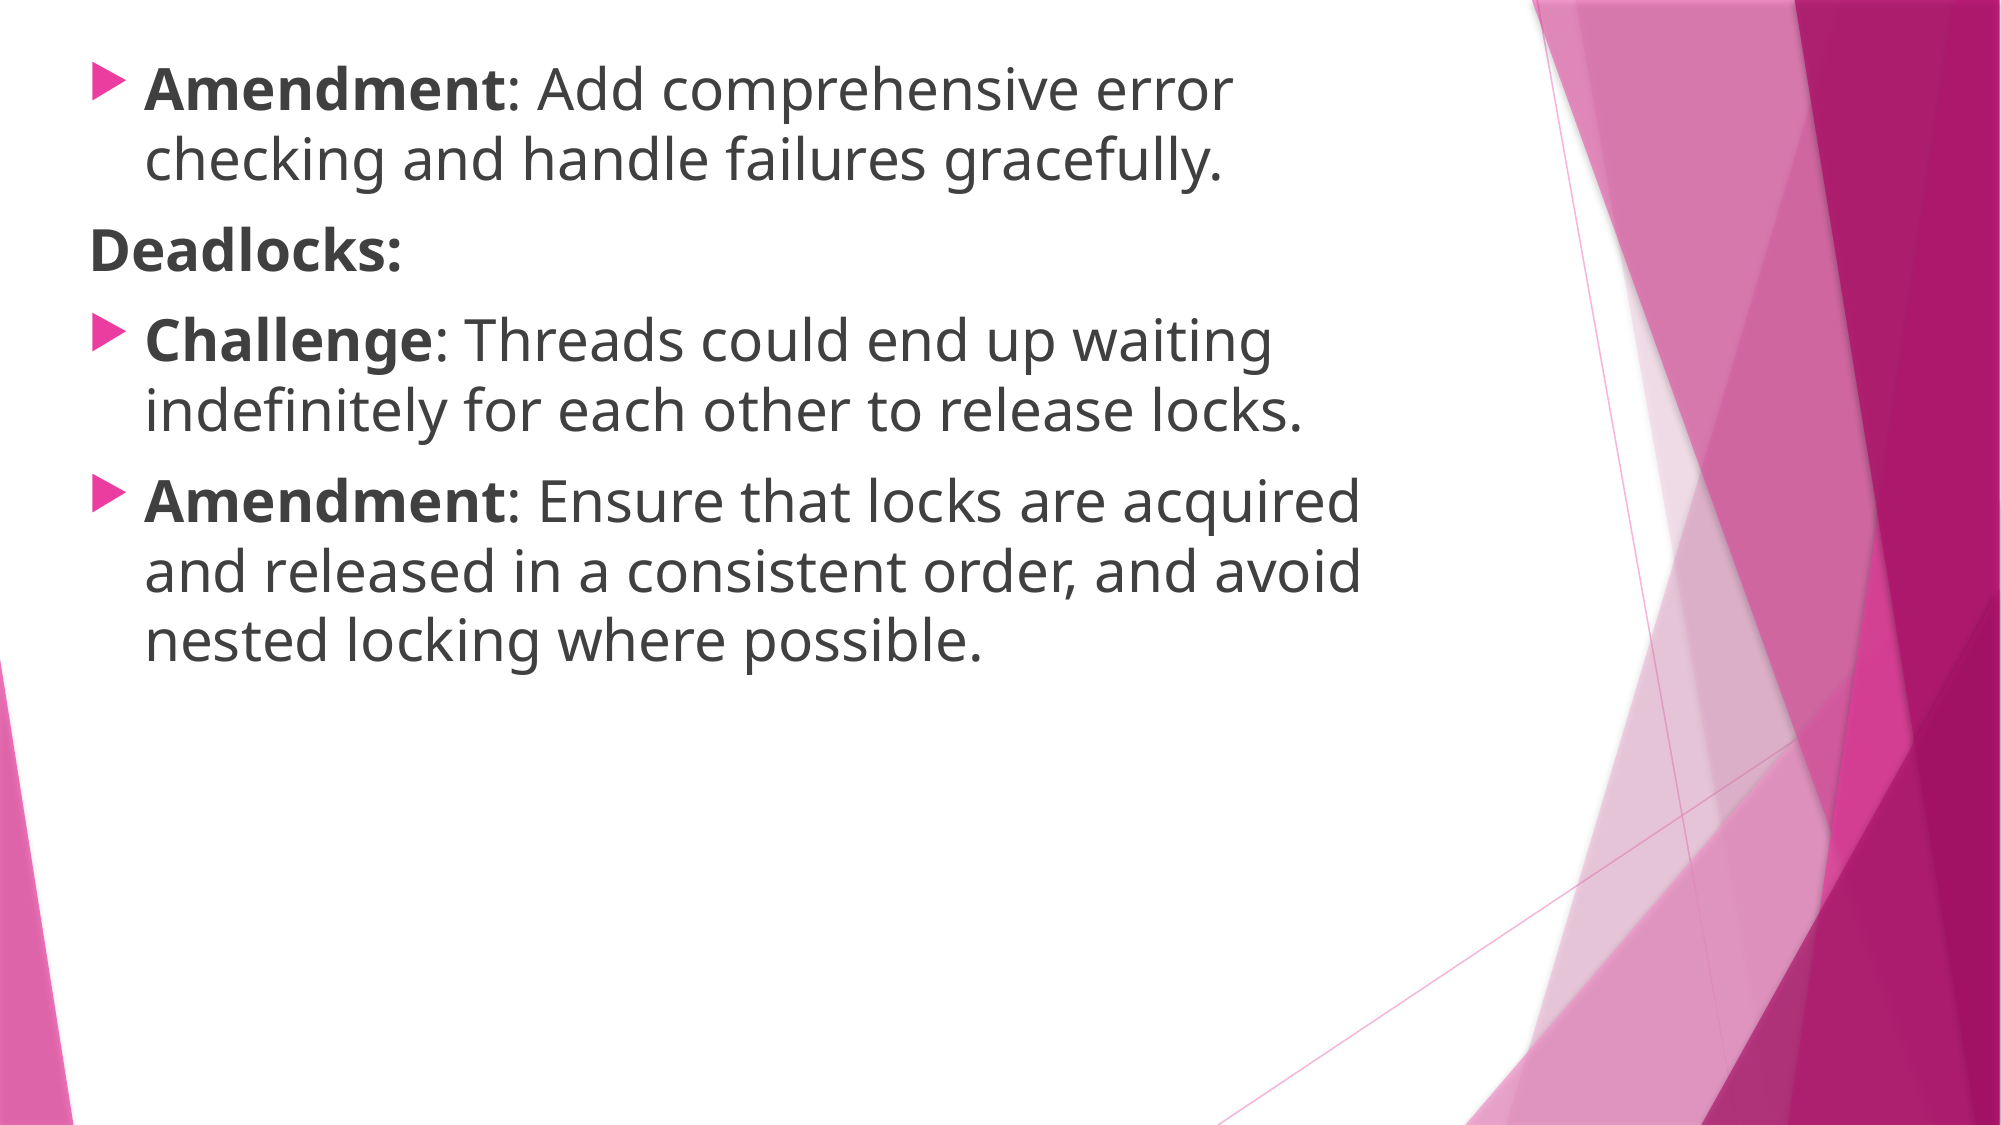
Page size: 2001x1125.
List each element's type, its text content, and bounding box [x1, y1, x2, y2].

list Amendment: Add comprehensive error checking and handle failures gracefully. Deadlocks: Challenge: Threads could end up waiting indefinitely for each other to release locks. Amendment: Ensure that locks are acquired and released in a consistent order, and avoid nested locking where possible. [73, 44, 1484, 1125]
